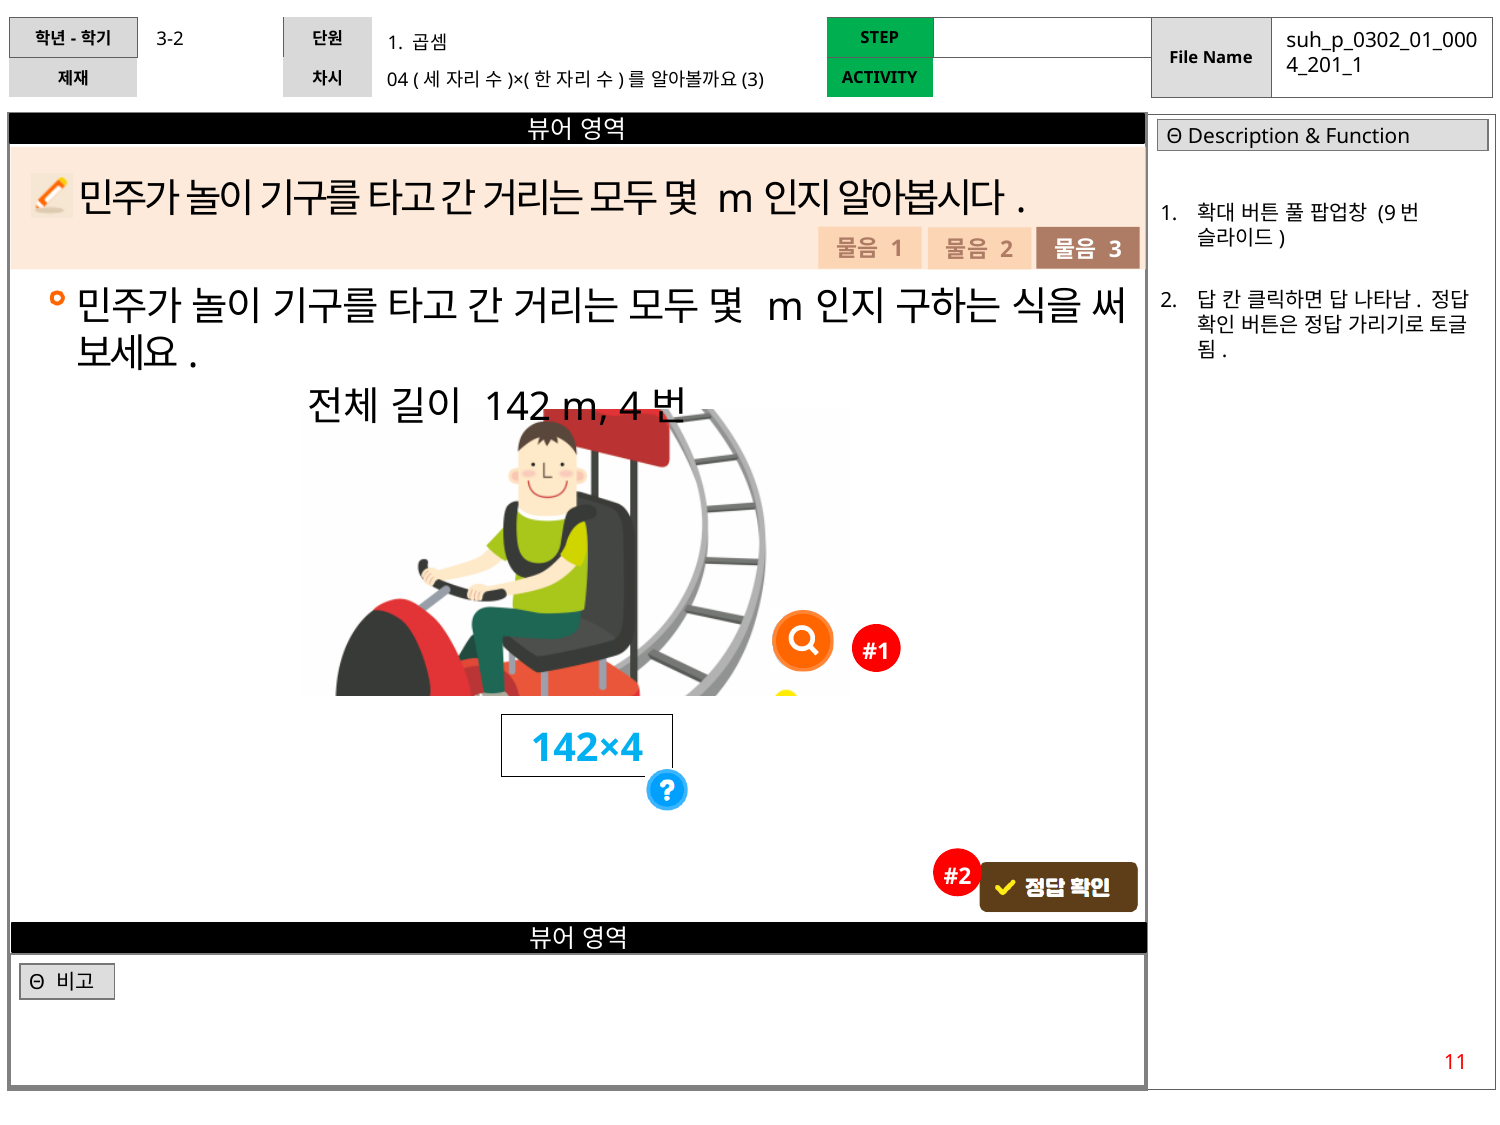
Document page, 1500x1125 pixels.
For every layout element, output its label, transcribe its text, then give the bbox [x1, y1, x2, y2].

picture [31, 173, 73, 218]
text_box 확대 버튼 풀 팝업창 (9번 슬라이드) 답 칸 클릭하면 답 나타남. 정답 확인 버튼은 정답 가리기로 토글 됨. [1145, 160, 1500, 370]
picture [977, 859, 1141, 913]
text_box #2 [931, 846, 979, 899]
text_box 04 (세 자리 수)×(한 자리 수)를 알아볼까요(3) [372, 60, 821, 96]
picture [645, 767, 689, 811]
table_header Θ Description & Function [1158, 120, 1487, 150]
text_box 물음 3 [1034, 225, 1142, 271]
text_box 물음 2 [926, 225, 1033, 271]
text_box 1. 곱셈 [372, 23, 828, 48]
text_box 142×4 [501, 714, 673, 777]
text_box 3-2 [141, 18, 284, 55]
picture [300, 409, 851, 696]
text_box 전체 길이 142 m, 4번 [286, 373, 708, 436]
text_box 민주가 놀이 기구를 타고 간 거리는 모두 몇 m인지 구하는 식을 써 보세요. [61, 273, 1140, 383]
picture [46, 286, 67, 308]
text_box #1 [854, 621, 903, 675]
text_box 민주가 놀이 기구를 타고 간 거리는 모두 몇 m인지 알아봅시다. [63, 165, 1145, 228]
text_box suh_p_0302_01_0004_201_1 [1271, 18, 1500, 84]
text_box [9, 145, 1148, 272]
text_box 물음 1 [816, 225, 924, 271]
